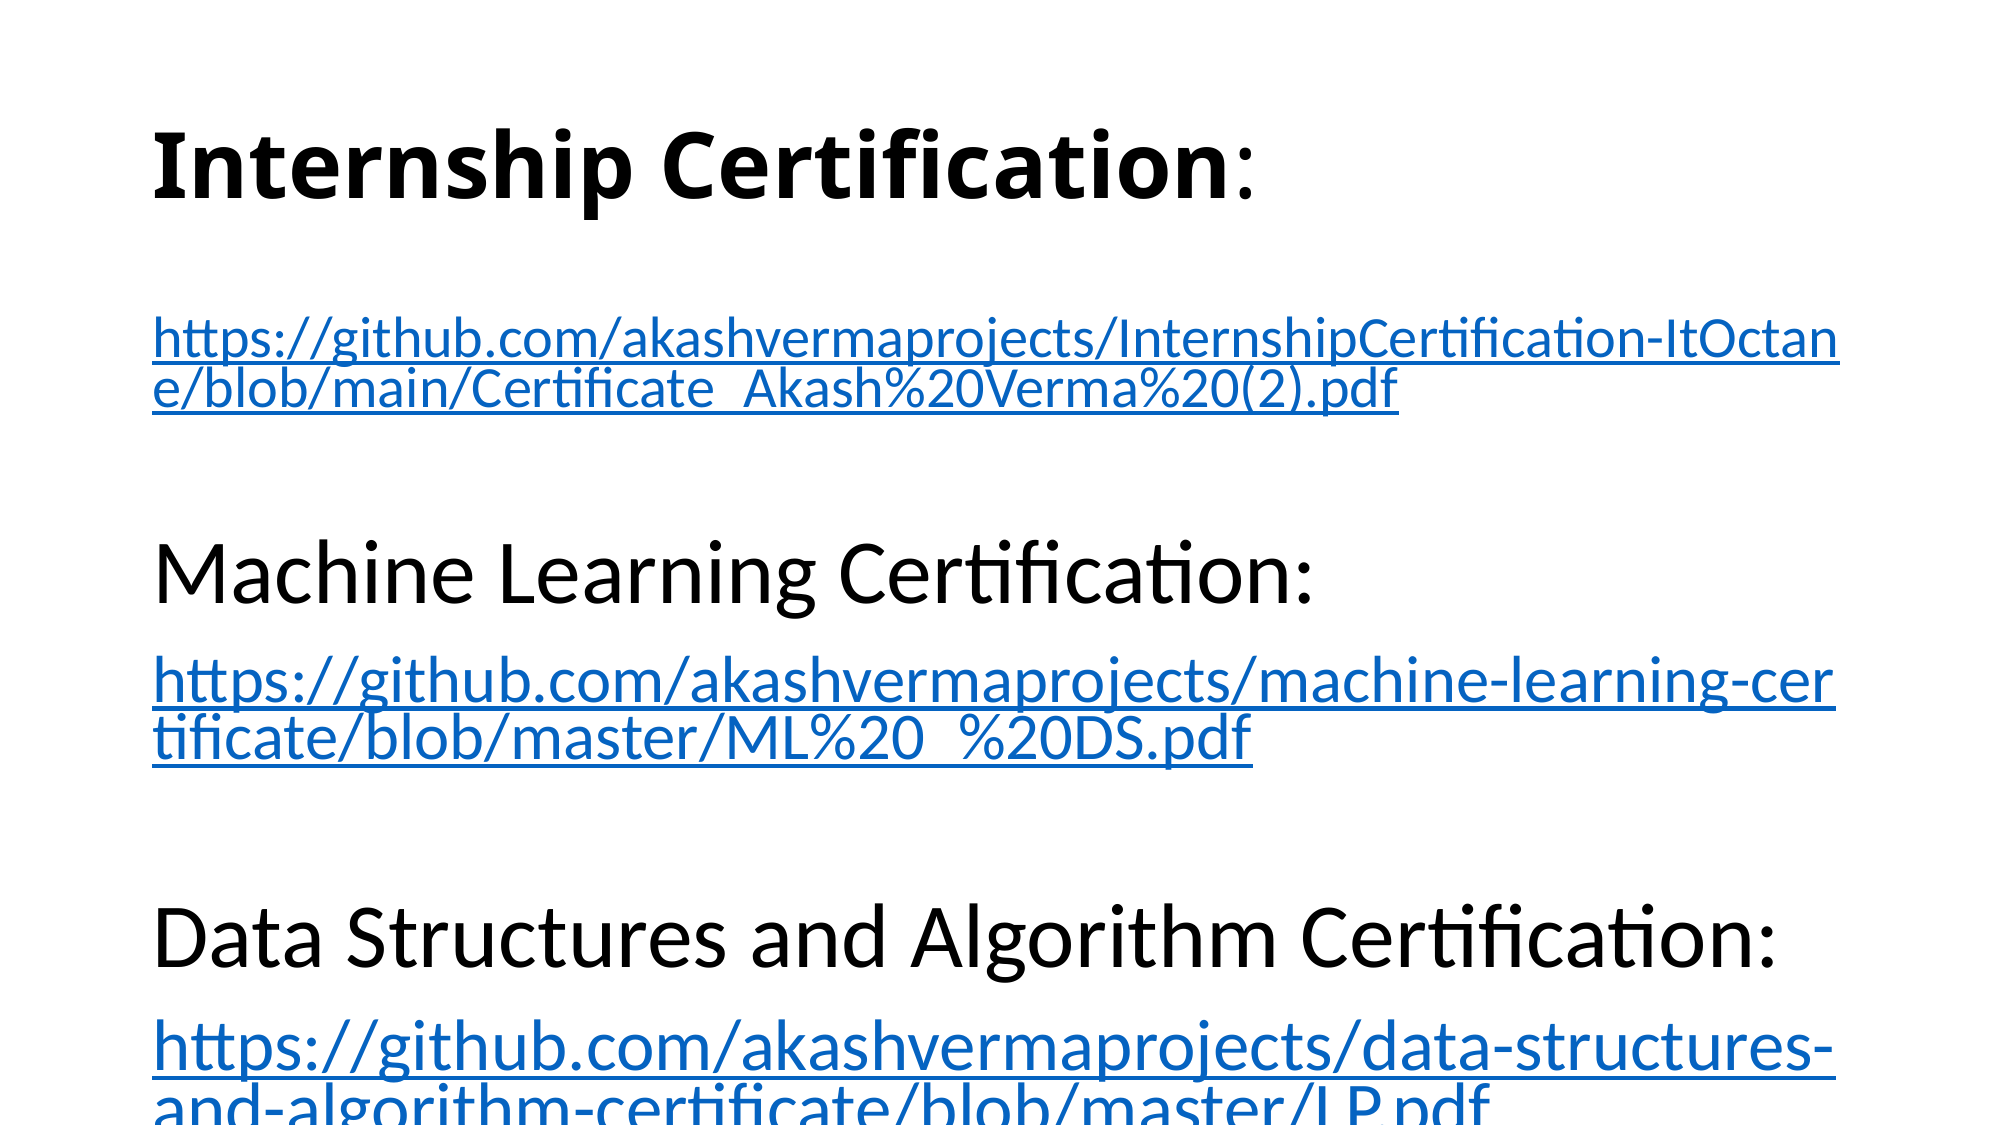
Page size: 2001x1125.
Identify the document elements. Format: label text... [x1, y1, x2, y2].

title Internship Certification: [137, 59, 1863, 278]
list https://github.com/akashvermaprojects/InternshipCertification-ItOctane/blob/main/Certificate_Akash%20Verma%20(2).pdf Machine Learning Certification: https://github.com/akashvermaprojects/machine-learning-certificate/blob/master/ML%20_%20DS.pdf Data Structures and Algorithm Certification: https://github.com/akashvermaprojects/data-structures-and-algorithm-certificate/blob/master/LP.pdf [137, 299, 1863, 1014]
